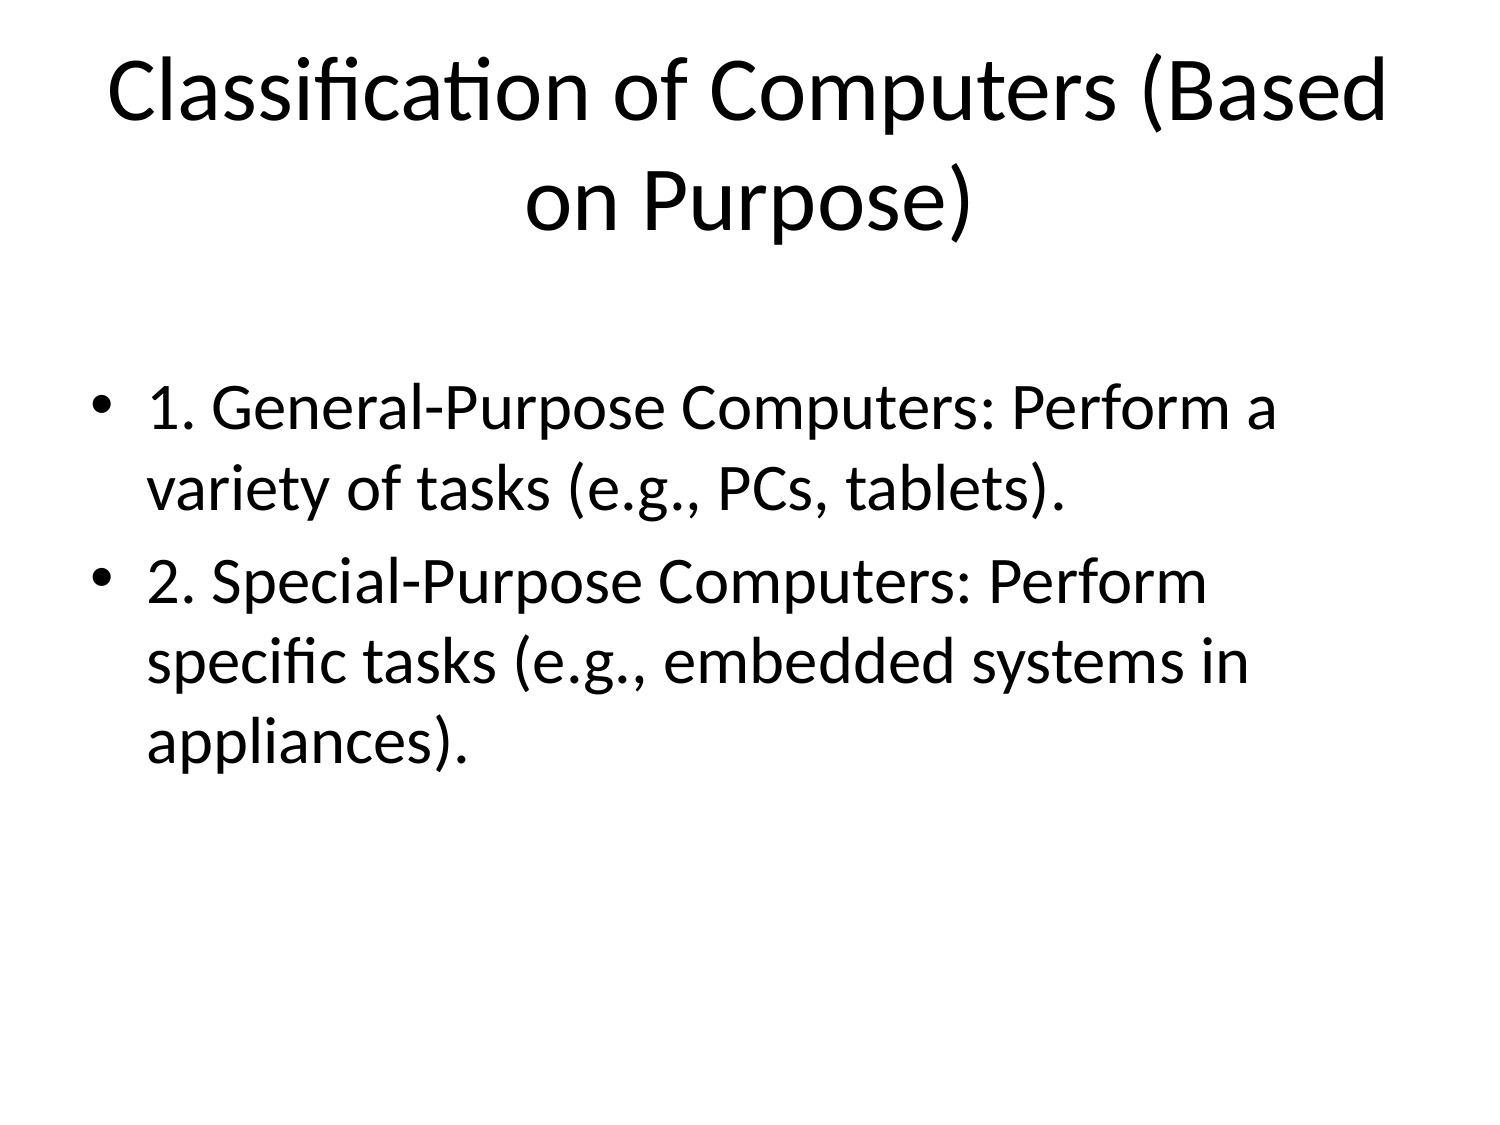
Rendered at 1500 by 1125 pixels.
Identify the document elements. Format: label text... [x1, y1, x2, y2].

title Classification of Computers (Based on Purpose) [75, 45, 1425, 233]
list 1. General-Purpose Computers: Perform a variety of tasks (e.g., PCs, tablets). 2. Special-Purpose Computers: Perform specific tasks (e.g., embedded systems in appliances). [75, 262, 1425, 1005]
